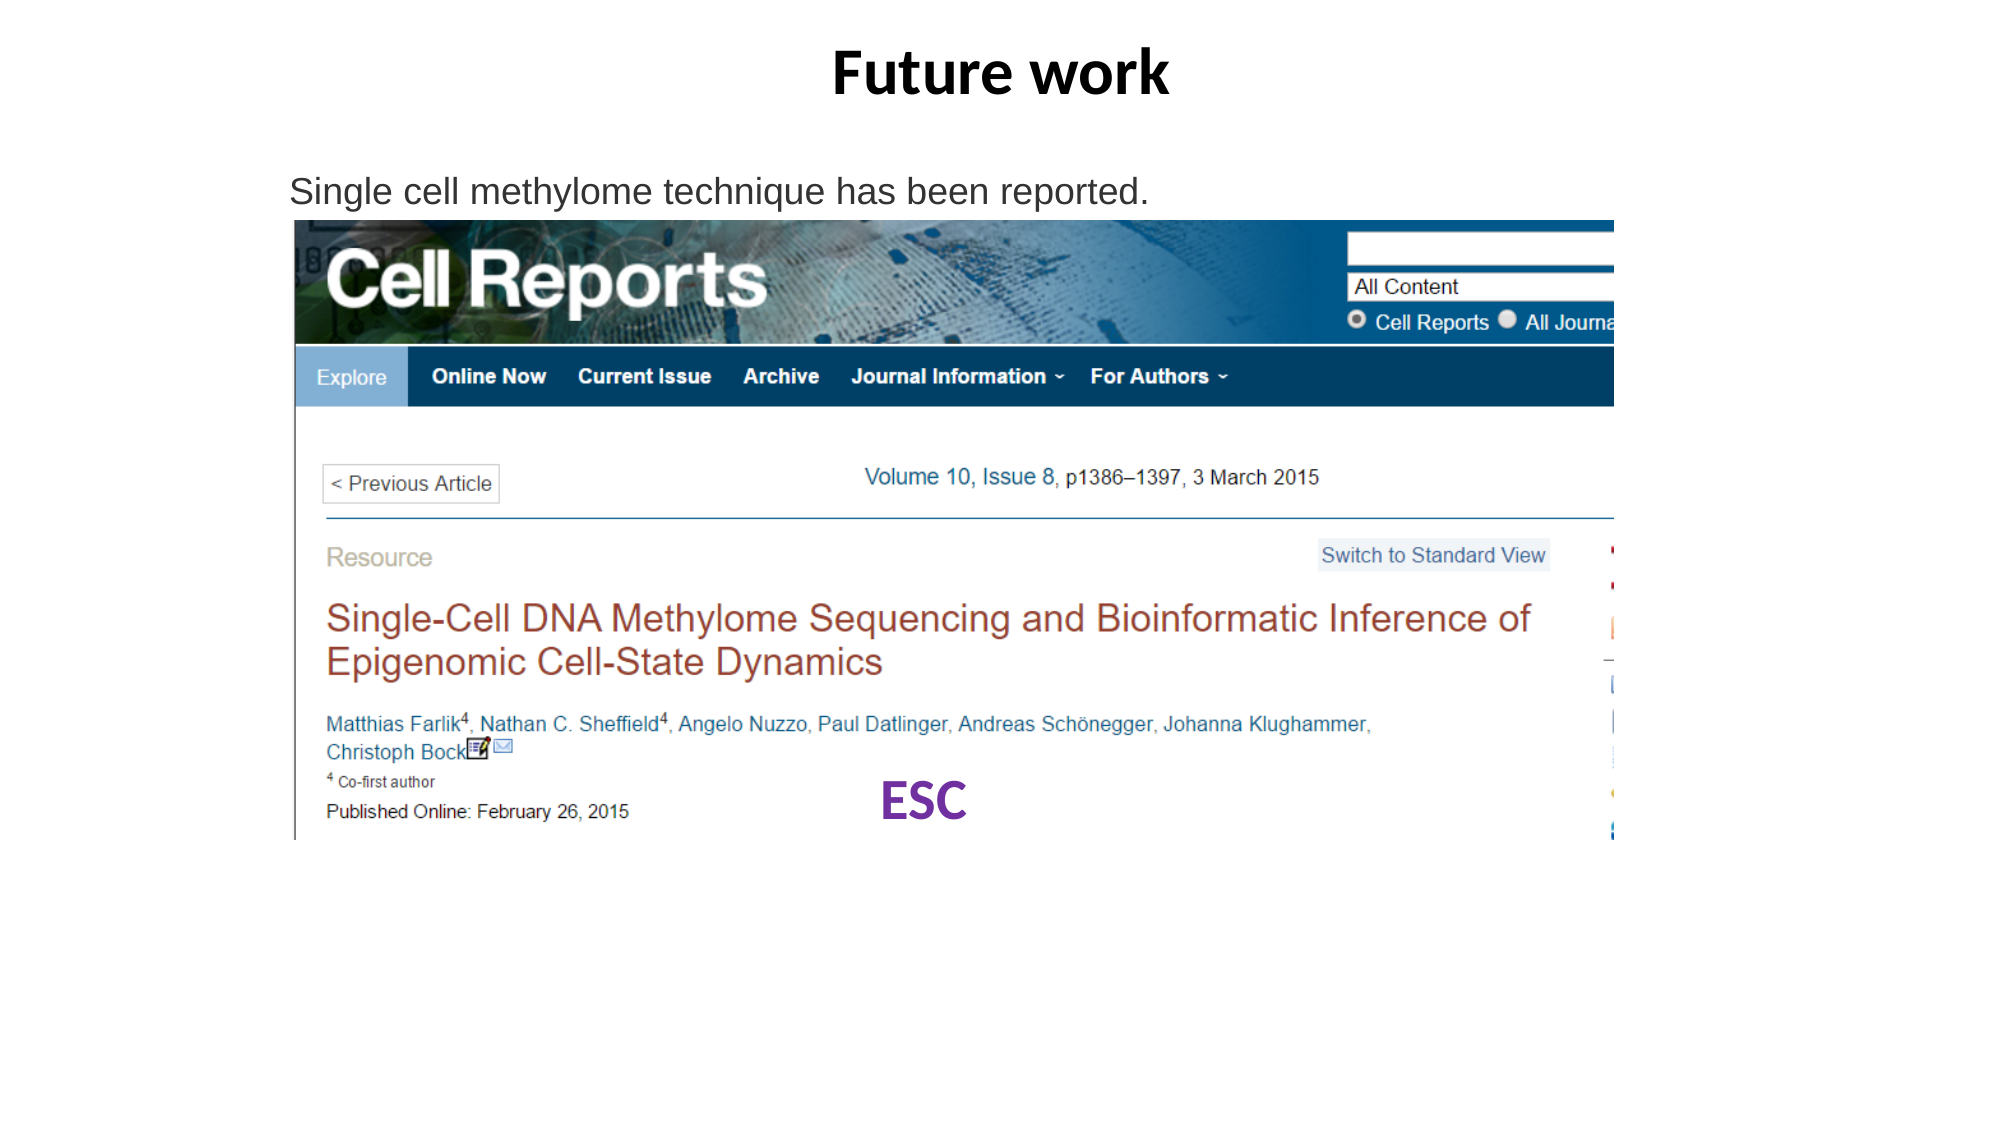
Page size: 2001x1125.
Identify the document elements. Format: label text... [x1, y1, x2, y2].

text_box Future work [274, 20, 1729, 115]
text_box Single cell methylome technique has been reported. [274, 160, 1729, 220]
picture [292, 220, 1614, 840]
